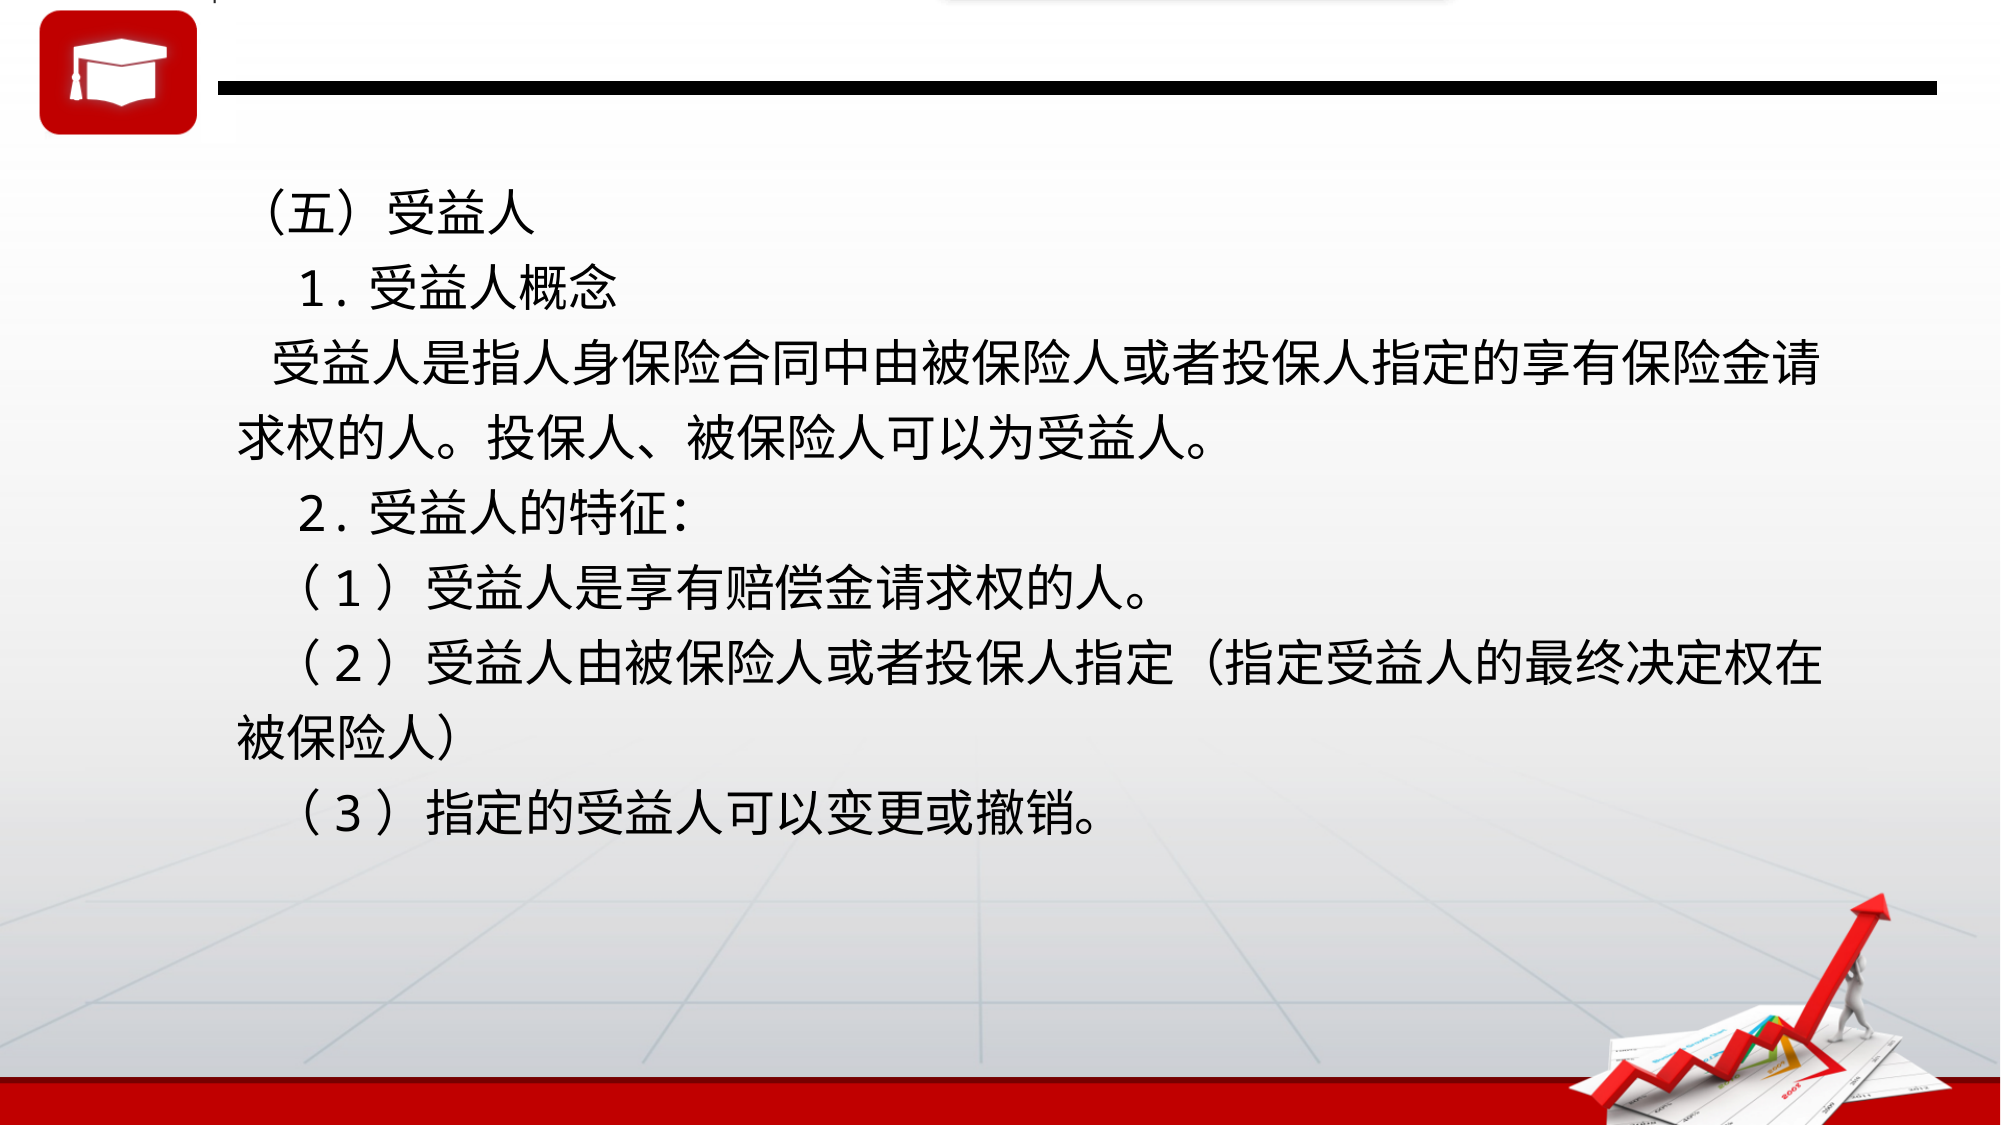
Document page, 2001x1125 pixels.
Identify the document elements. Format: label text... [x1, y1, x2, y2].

picture [0, 0, 2001, 1125]
text_box （五）受益人 1.受益人概念 受益人是指人身保险合同中由被保险人或者投保人指定的享有保险金请求权的人。投保人、被保险人可以为受益人。 2.受益人的特征： （1）受益人是享有赔偿金请求权的人。 （2）受益人由被保险人或者投保人指定（指定受益人的最终决定权在被保险人） （3）指定的受益人可以变更或撤销。 [221, 95, 1851, 849]
